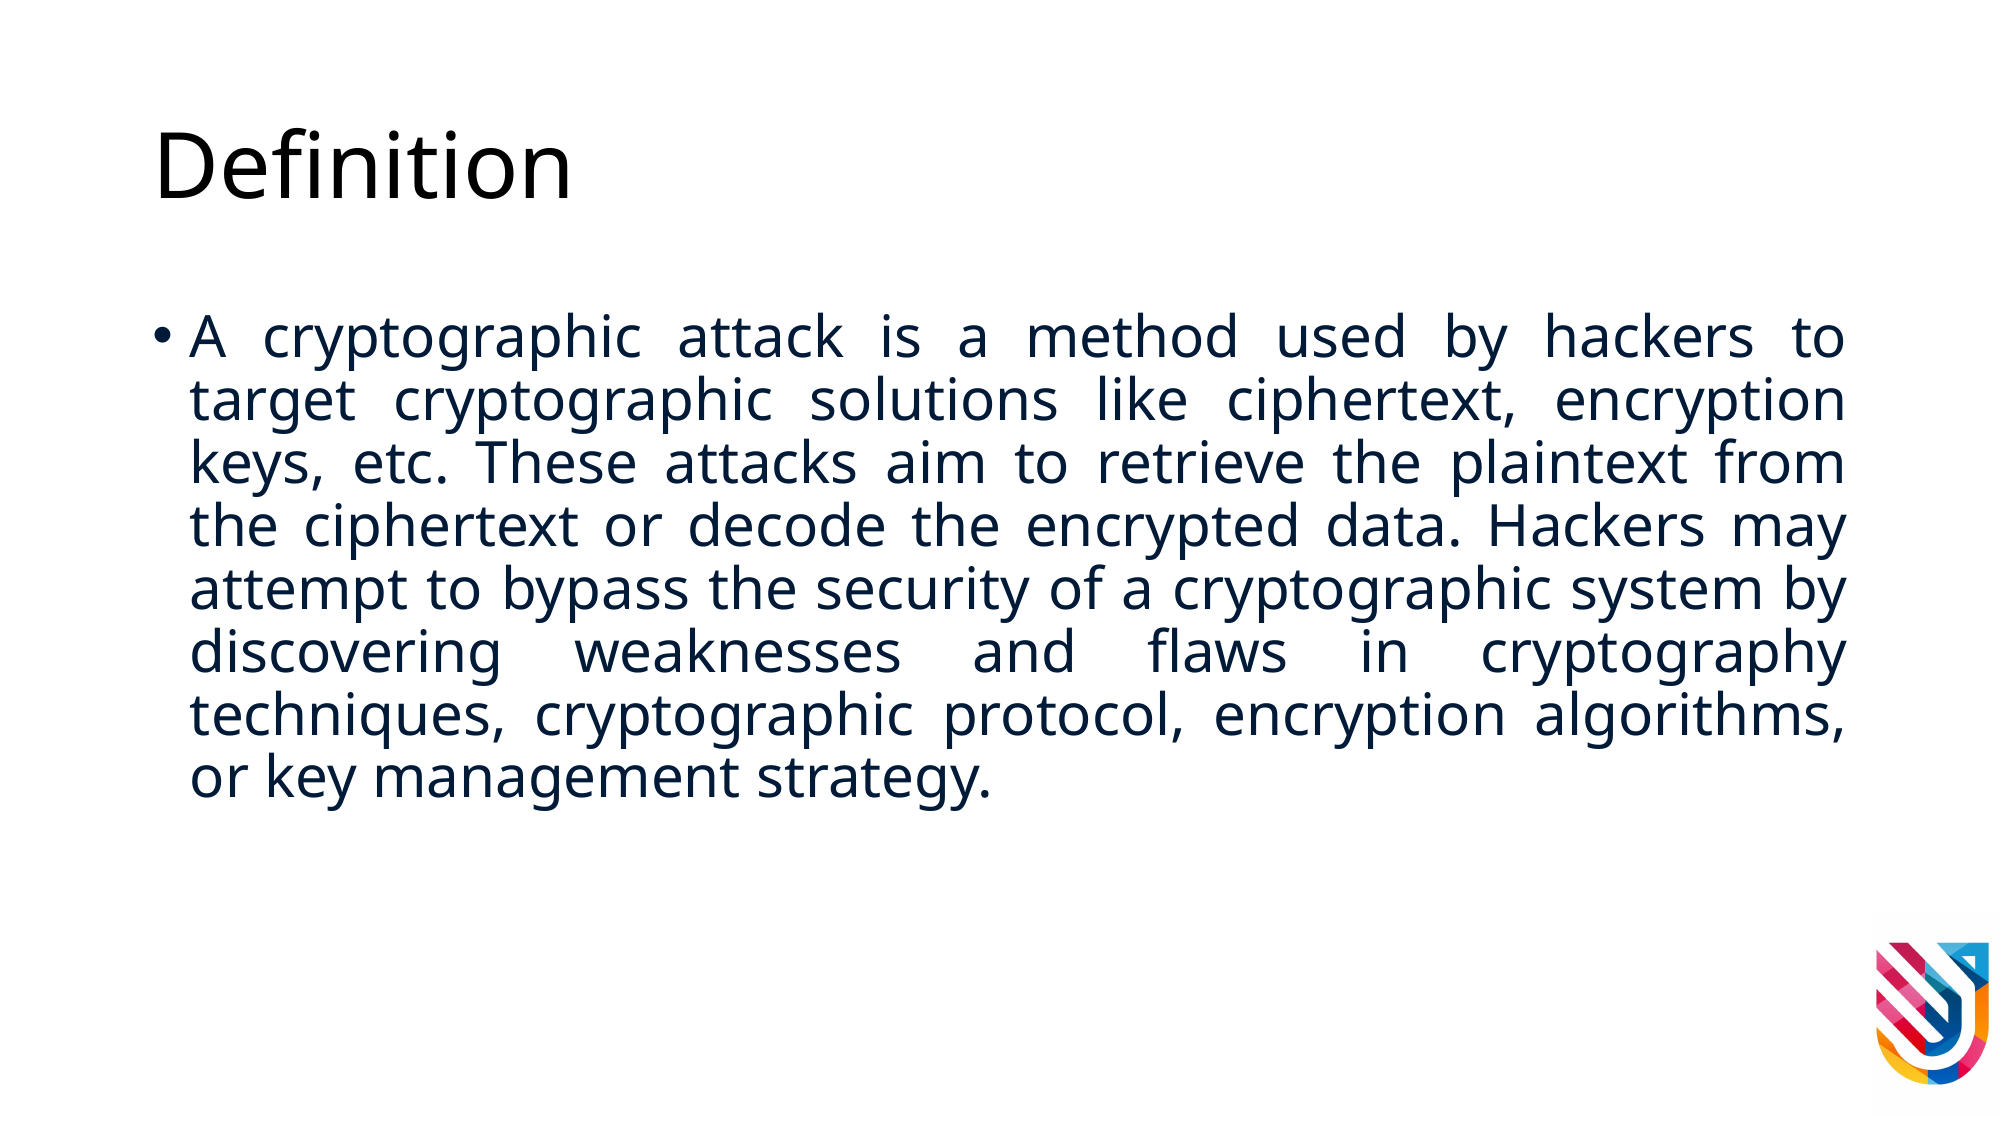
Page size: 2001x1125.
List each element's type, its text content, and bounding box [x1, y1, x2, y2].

title Definition [137, 59, 1863, 278]
list A cryptographic attack is a method used by hackers to target cryptographic solutions like ciphertext, encryption keys, etc. These attacks aim to retrieve the plaintext from the ciphertext or decode the encrypted data. Hackers may attempt to bypass the security of a cryptographic system by discovering weaknesses and flaws in cryptography techniques, cryptographic protocol, encryption algorithms, or key management strategy. [137, 299, 1863, 1014]
picture [1870, 910, 2001, 1116]
